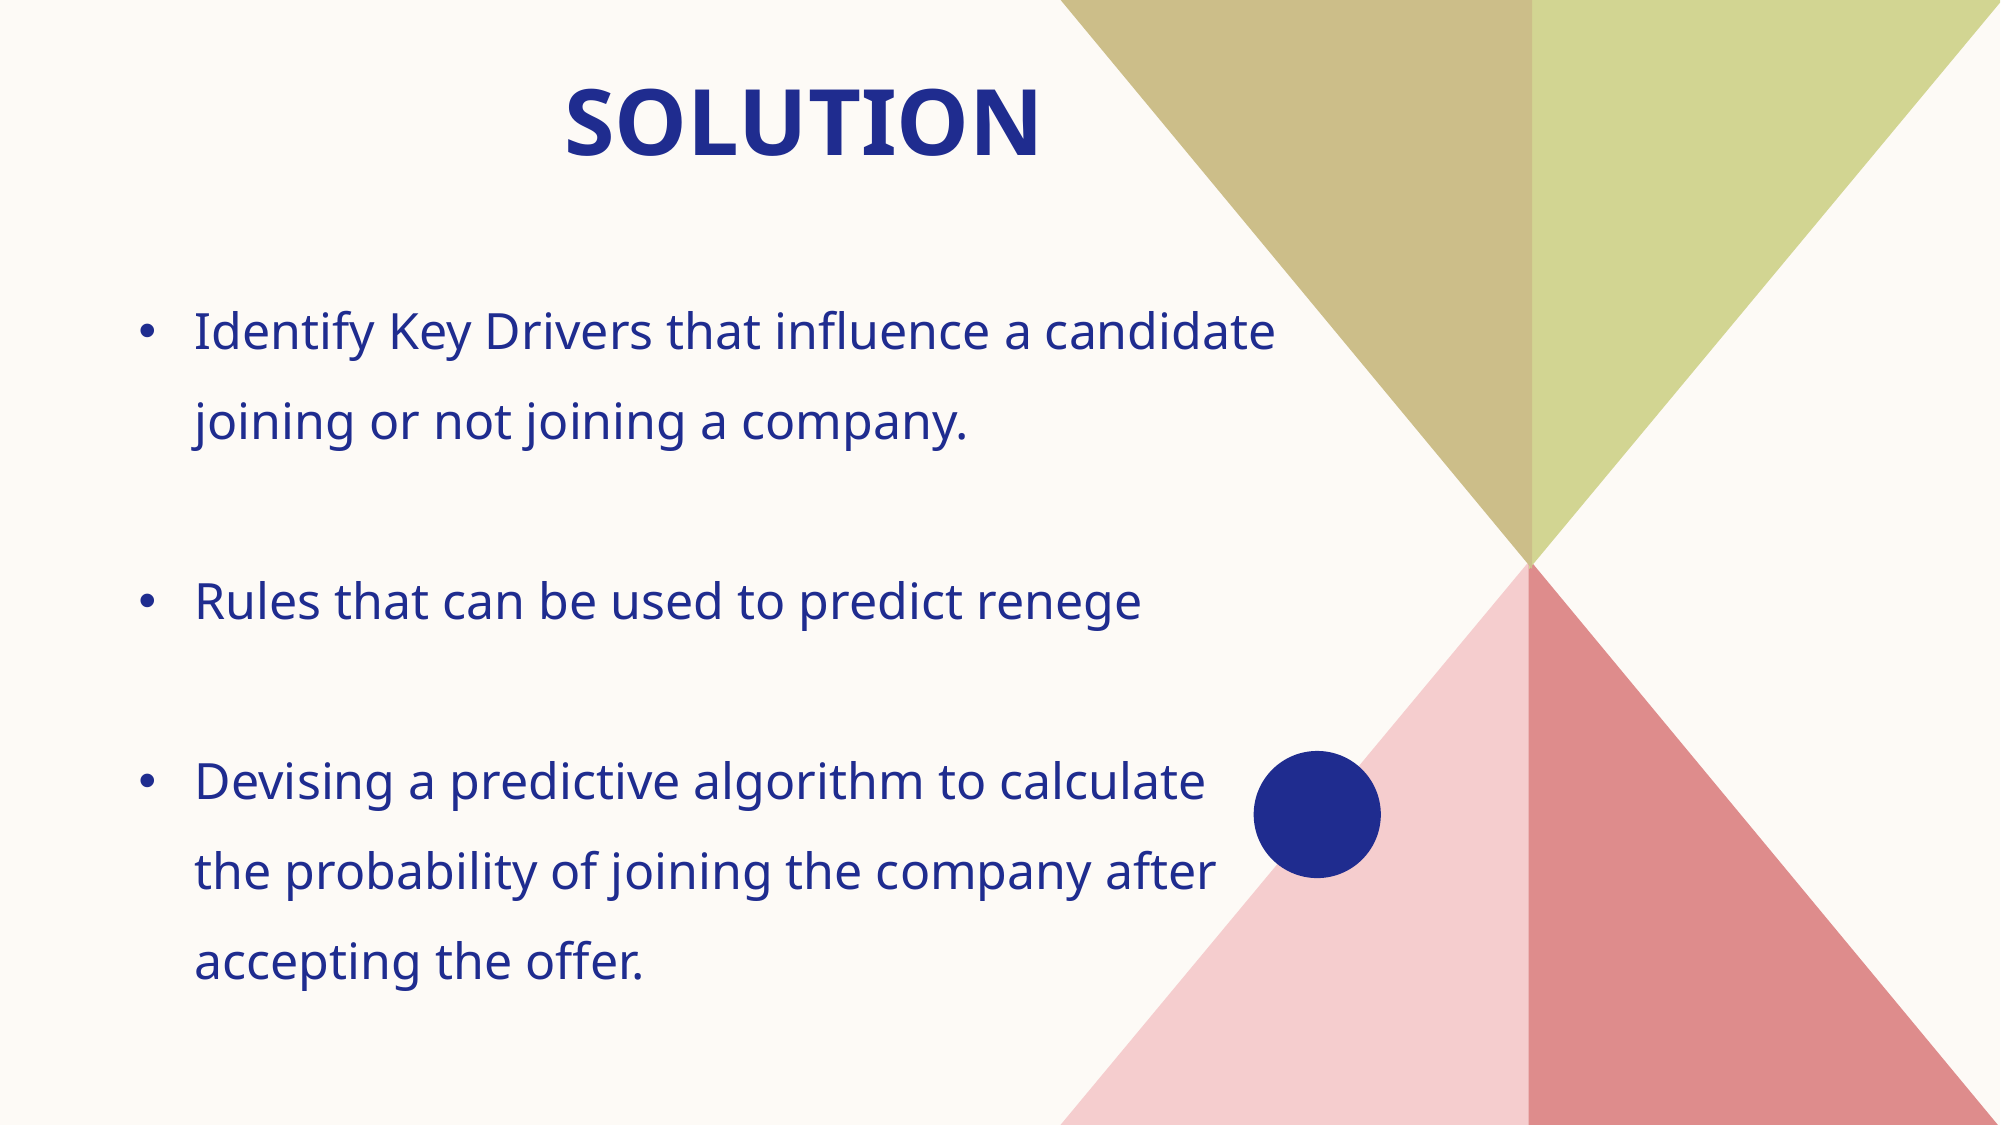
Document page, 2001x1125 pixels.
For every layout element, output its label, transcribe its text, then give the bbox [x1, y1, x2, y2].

title Solution [337, 55, 1272, 182]
list Identify Key Drivers that influence a candidate joining or not joining a company. Rules that can be used to predict renege Devising a predictive algorithm to calculate the probability of joining the company after accepting the offer. [123, 262, 1296, 917]
